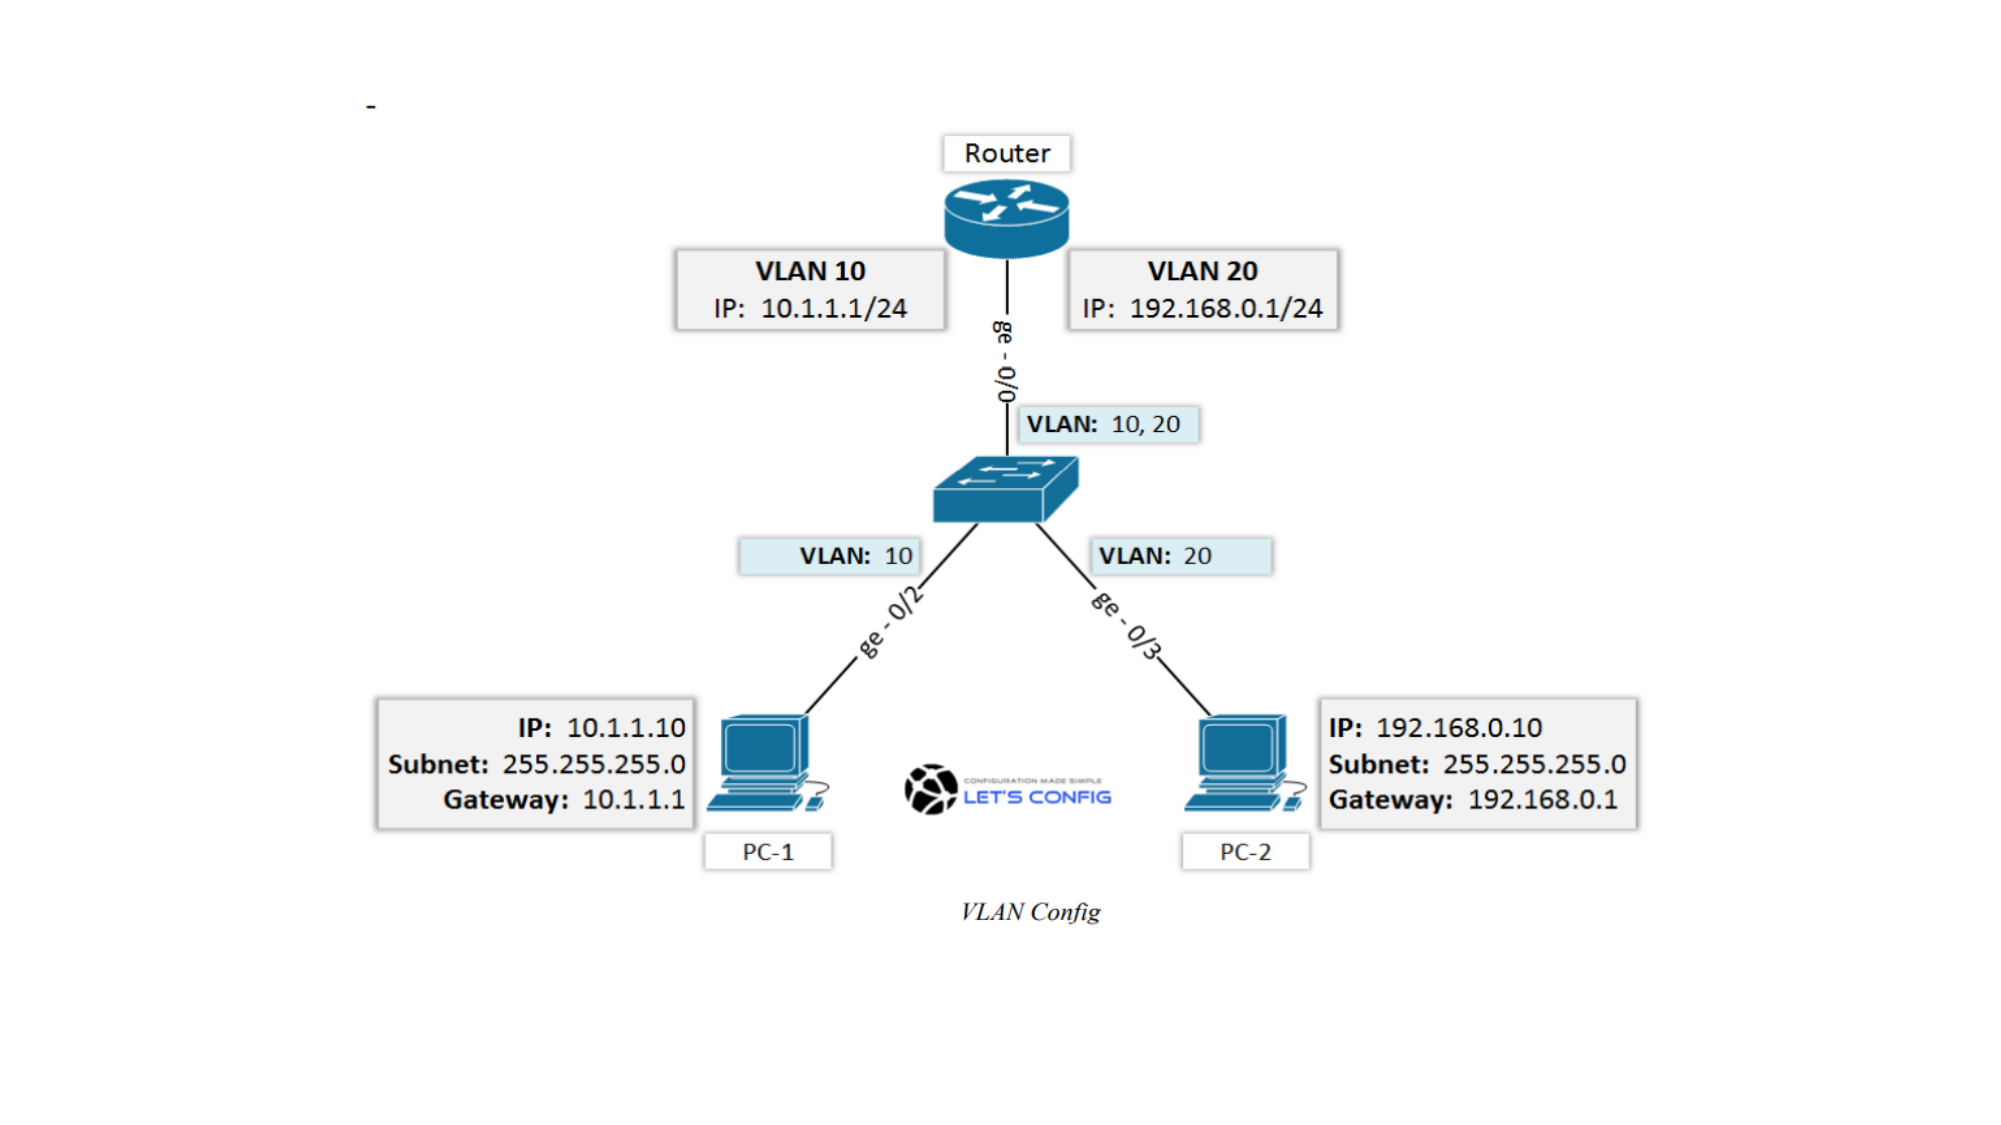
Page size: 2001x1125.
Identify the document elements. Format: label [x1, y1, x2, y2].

list [314, 85, 1731, 930]
